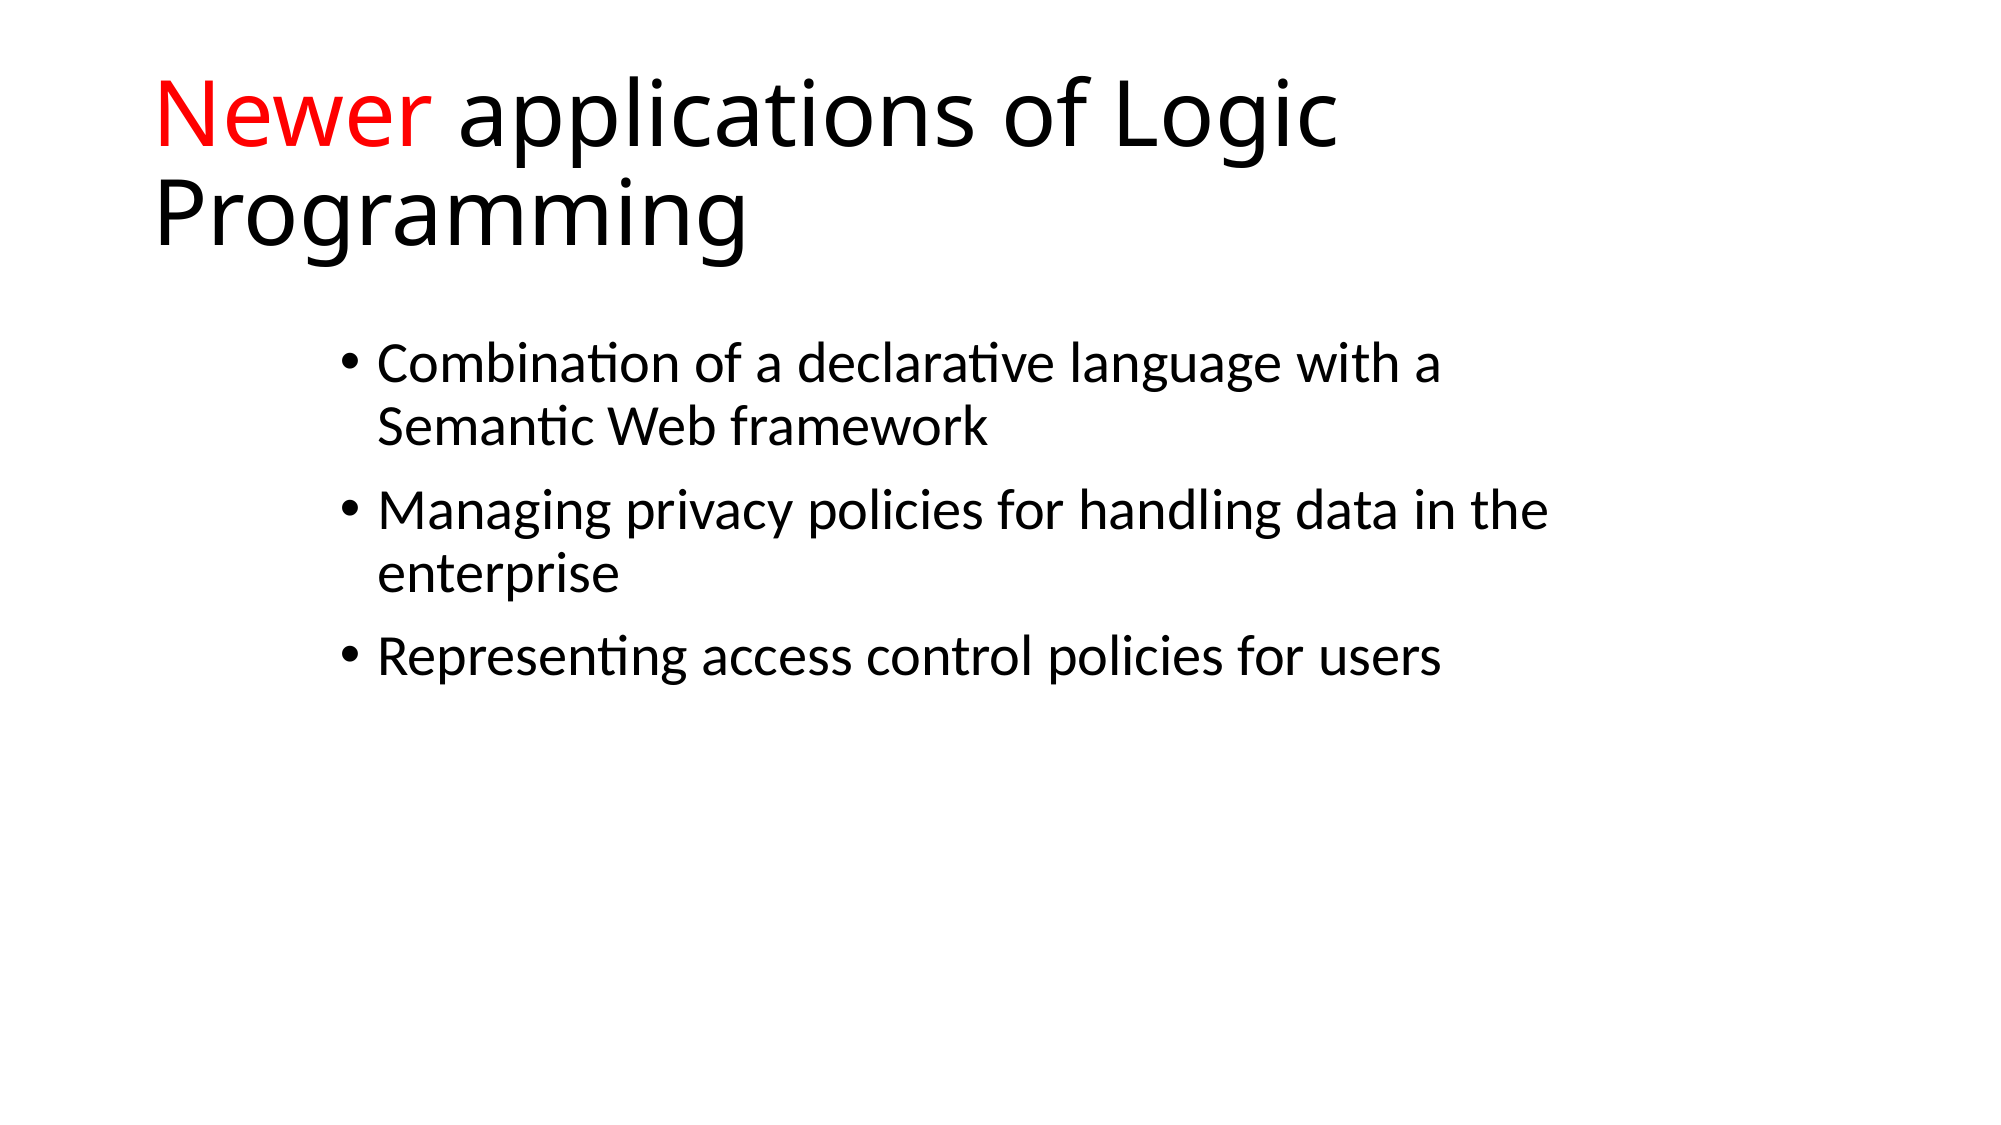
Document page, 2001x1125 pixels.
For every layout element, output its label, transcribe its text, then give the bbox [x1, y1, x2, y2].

list Combination of a declarative language with a Semantic Web framework Managing privacy policies for handling data in the enterprise Representing access control policies for users [324, 324, 1675, 1063]
title Newer applications of Logic Programming [137, 59, 1863, 278]
